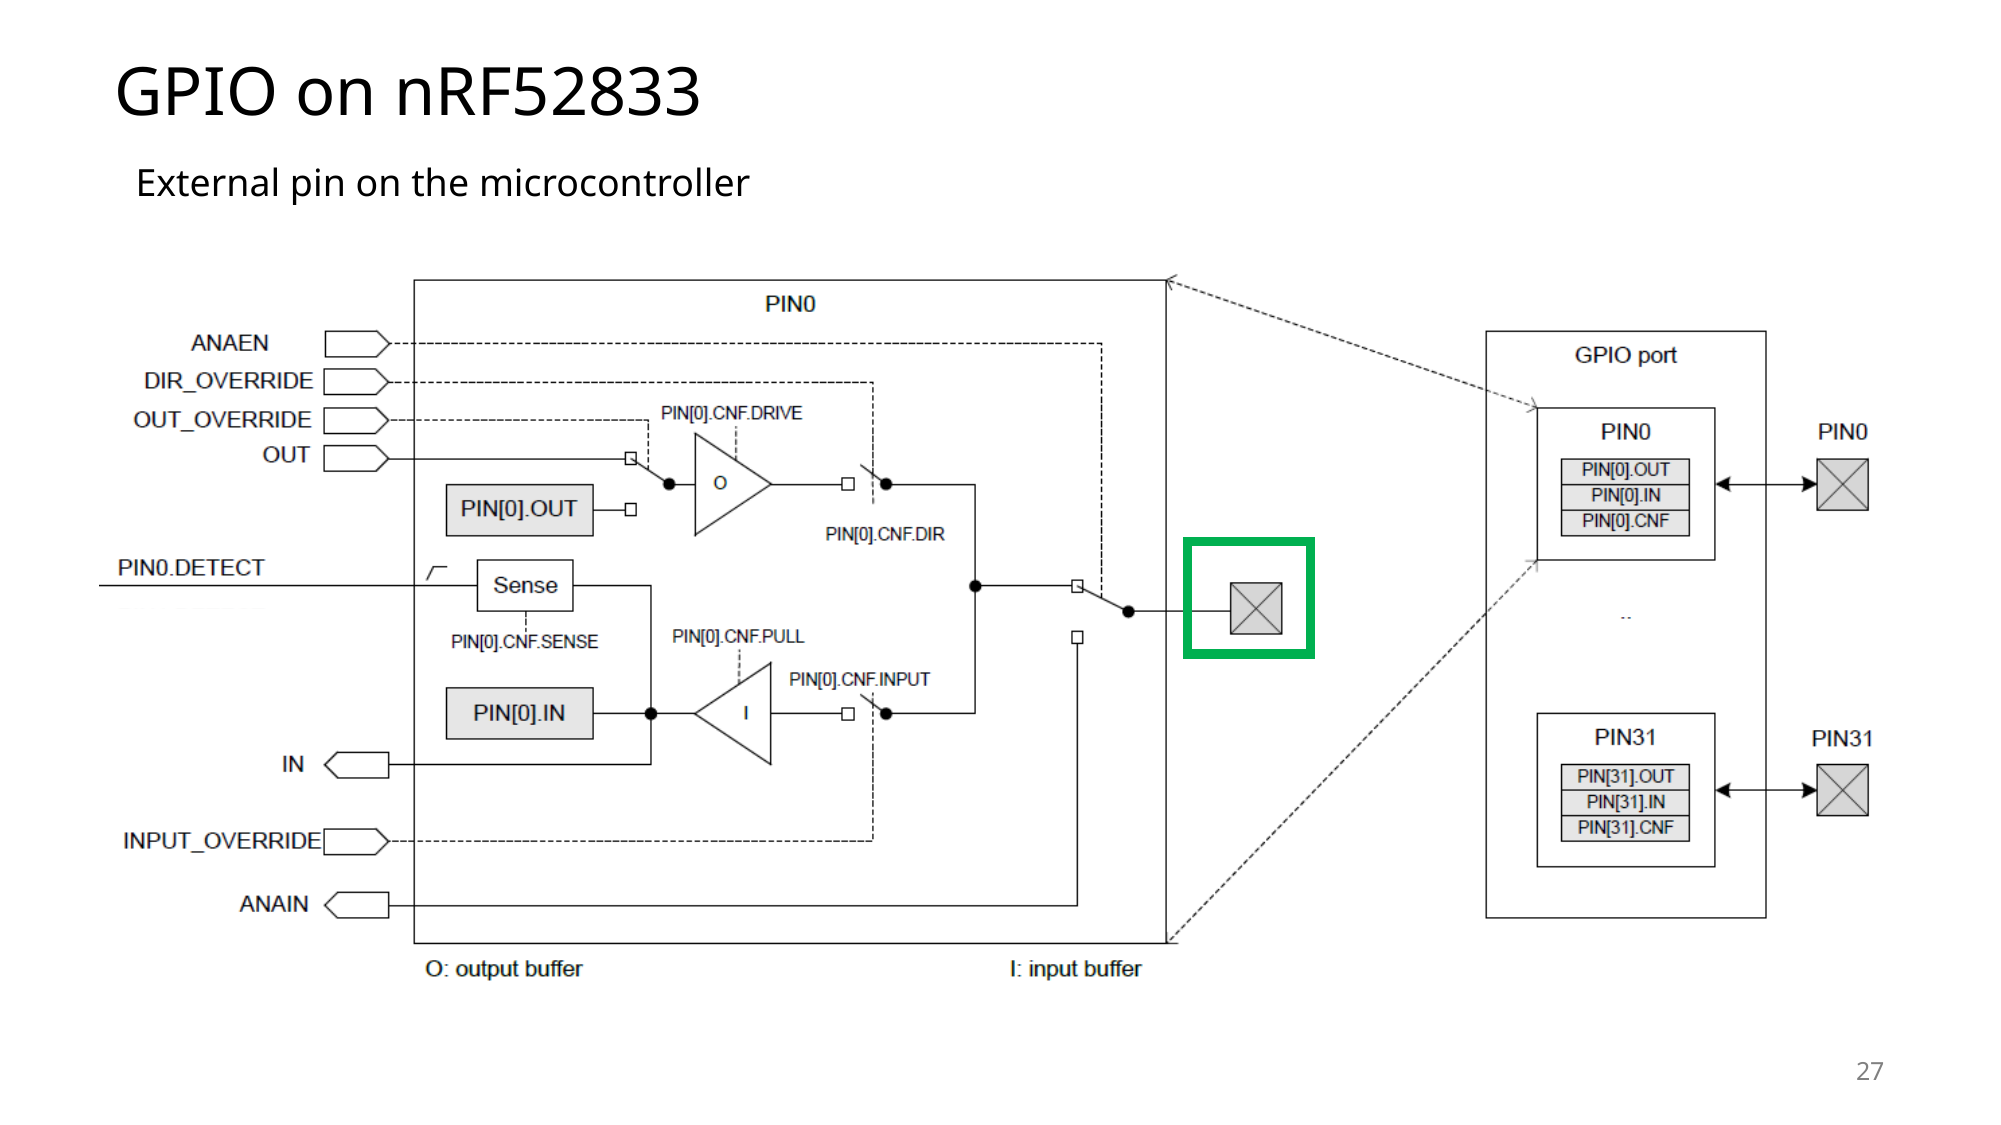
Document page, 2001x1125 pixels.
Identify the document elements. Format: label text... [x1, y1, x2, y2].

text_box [66, 207, 1900, 986]
slide_number 27 [1749, 1042, 1900, 1103]
text_box External pin on the microcontroller [120, 152, 1188, 207]
title GPIO on nRF52833 [99, 37, 1900, 150]
